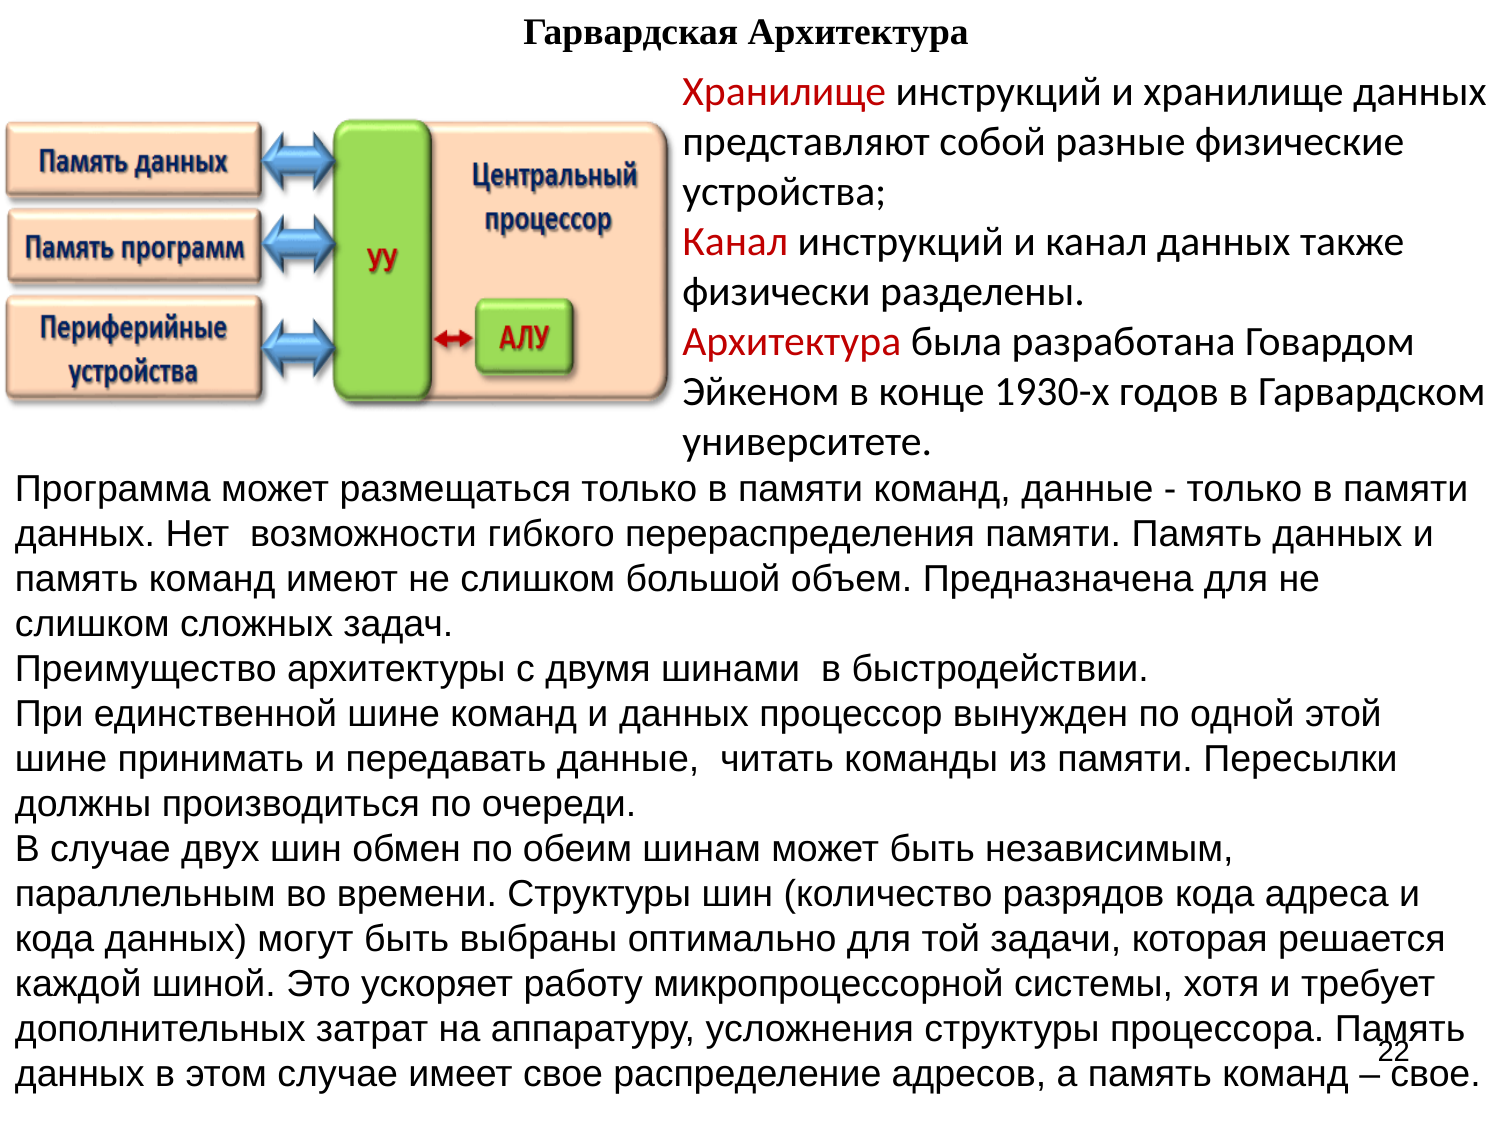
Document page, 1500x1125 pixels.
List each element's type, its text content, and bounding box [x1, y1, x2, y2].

text_box Гарвардская Архитектура [53, 0, 1440, 69]
slide_number 22 [1074, 1024, 1426, 1103]
text_box Программа может размещаться только в памяти команд, данные - только в памяти данных. Нет возможности гибкого перераспределения памяти. Память данных и память команд имеют не слишком большой объем. Предназначена для не слишком сложных задач. Преимущество архитектуры с двумя шинами в быстродействии. При единственной шине команд и данных процессор вынужден по одной этой шине принимать и передавать данные, читать команды из памяти. Пересылки должны производиться по очереди. В случае двух шин обмен по обеим шинам может быть независимым, параллельным во времени. Структуры шин (количество разрядов кода адреса и кода данных) могут быть выбраны оптимально для той задачи, которая решается каждой шиной. Это ускоряет работу микропроцессорной системы, хотя и требует дополнительных затрат на аппаратуру, усложнения структуры процессора. Память данных в этом случае имеет свое распределение адресов, а память команд – свое. [0, 456, 1500, 1101]
text_box Хранилище инструкций и хранилище данных представляют собой разные физические устройства; Канал инструкций и канал данных также физически разделены. Архитектура была разработана Говардом Эйкеном в конце 1930-х годов в Гарвардском университете. [667, 56, 1500, 456]
picture [0, 113, 680, 433]
